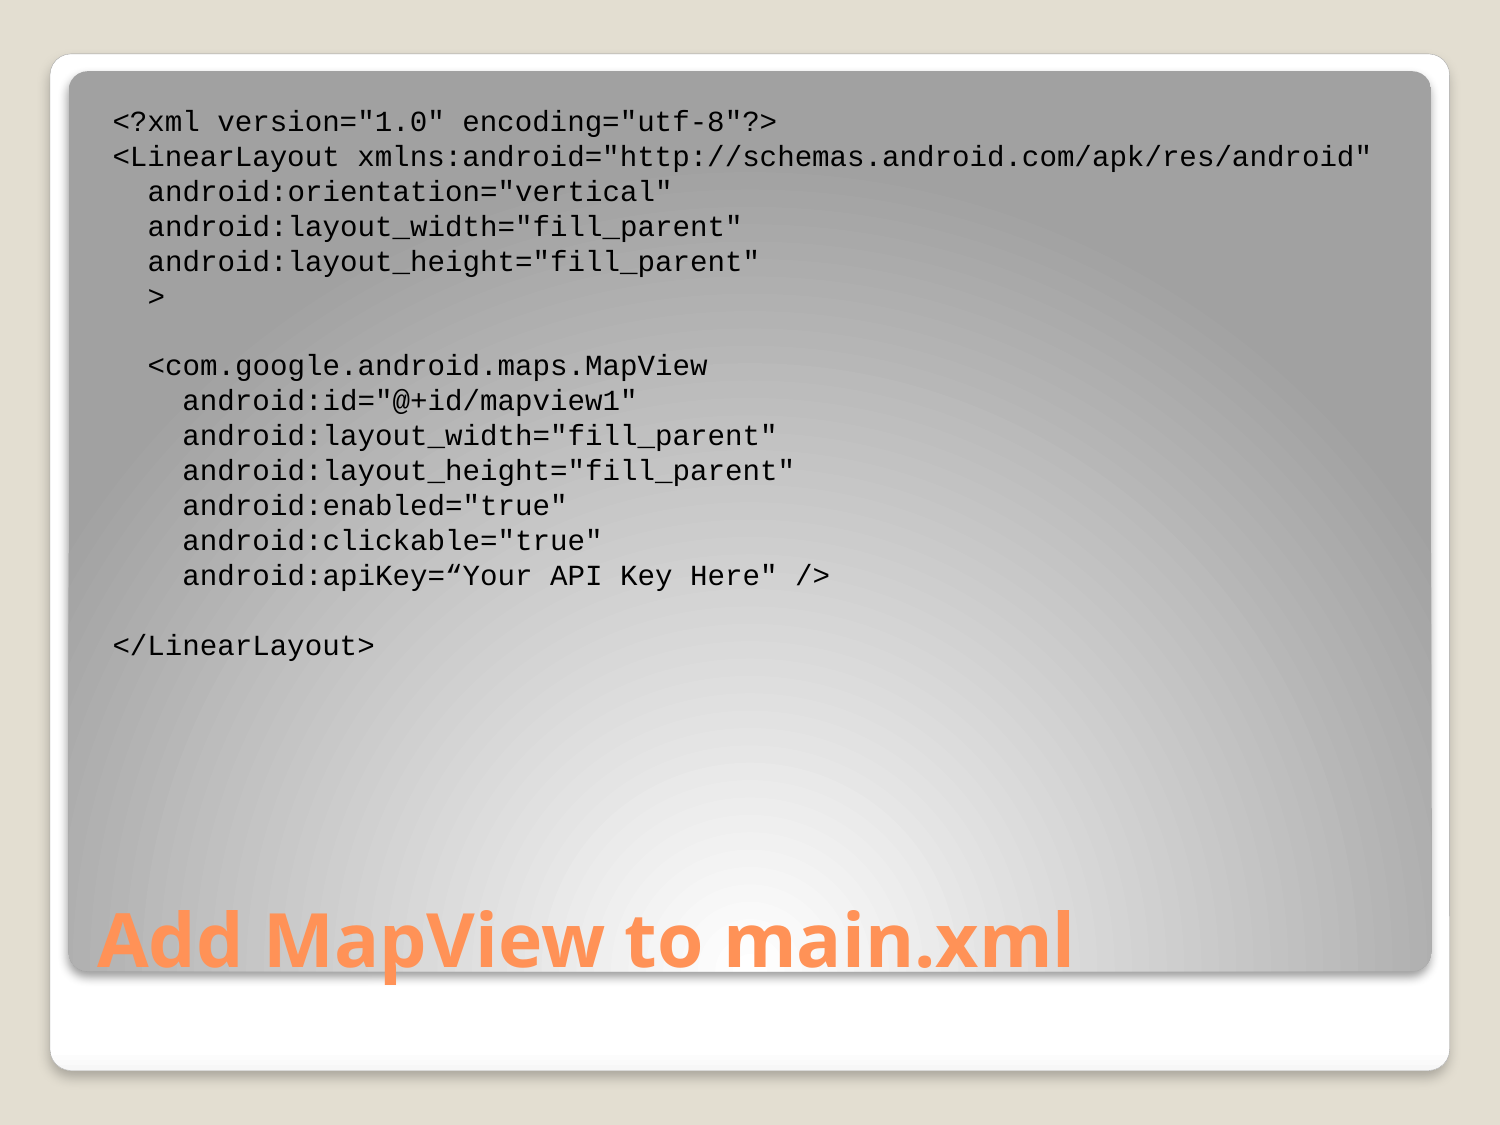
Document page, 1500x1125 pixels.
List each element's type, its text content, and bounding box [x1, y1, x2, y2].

title Add MapView to main.xml [82, 817, 1425, 991]
list <?xml version="1.0" encoding="utf-8"?> <LinearLayout xmlns:android="http://schemas.android.com/apk/res/android" android:orientation="vertical" android:layout_width="fill_parent" android:layout_height="fill_parent" > <com.google.android.maps.MapView android:id="@+id/mapview1" android:layout_width="fill_parent" android:layout_height="fill_parent" android:enabled="true" android:clickable="true" android:apiKey=“Your API Key Here" /> </LinearLayout> [82, 86, 1426, 775]
